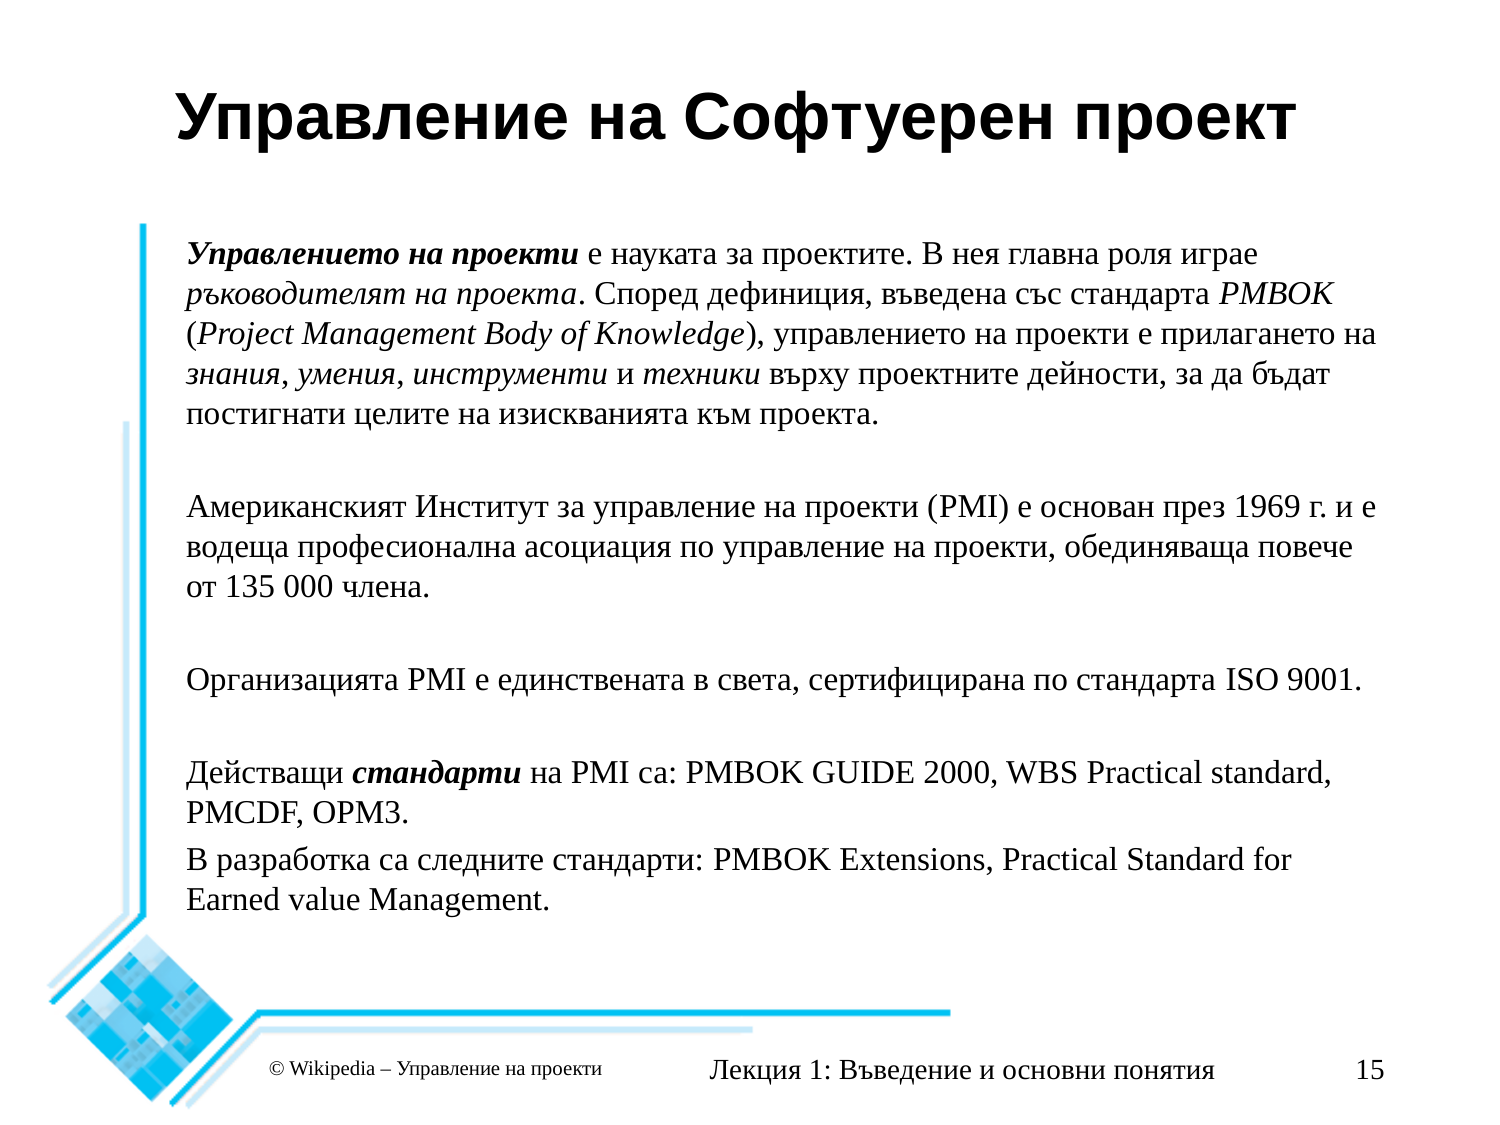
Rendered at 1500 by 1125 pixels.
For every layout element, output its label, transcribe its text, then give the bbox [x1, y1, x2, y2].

list Управлението на проекти е науката за проектите. В нея главна роля играе ръководителят на проекта. Според дефиниция, въведена със стандарта PMBOK (Project Management Body of Knowledge), управлението на проекти е прилагането на знания, умения, инструменти и техники върху проектните дейности, за да бъдат постигнати целите на изискванията към проекта. Американският Институт за управление на проекти (PMI) е основан през 1969 г. и е водеща професионална асоциация по управление на проекти, обединяваща повече от 135 000 члена. Организацията PMI е единствената в света, сертифицирана по стандарта ISO 9001. Действащи стандарти на PMI са: PMBOK GUIDE 2000, WBS Practical standard, PMCDF, OPM3. В разработка са следните стандарти: PMBOK Extensions, Practical Standard for Earned value Management. [171, 223, 1409, 1012]
footer Лекция 1: Въведение и основни понятия [624, 1042, 1300, 1118]
picture [35, 212, 963, 1122]
slide_number 15 [1325, 1042, 1400, 1118]
slide_number © Wikipedia – Управление на проекти [253, 1046, 624, 1090]
title Управление на Софтуерен проект [62, 37, 1413, 188]
